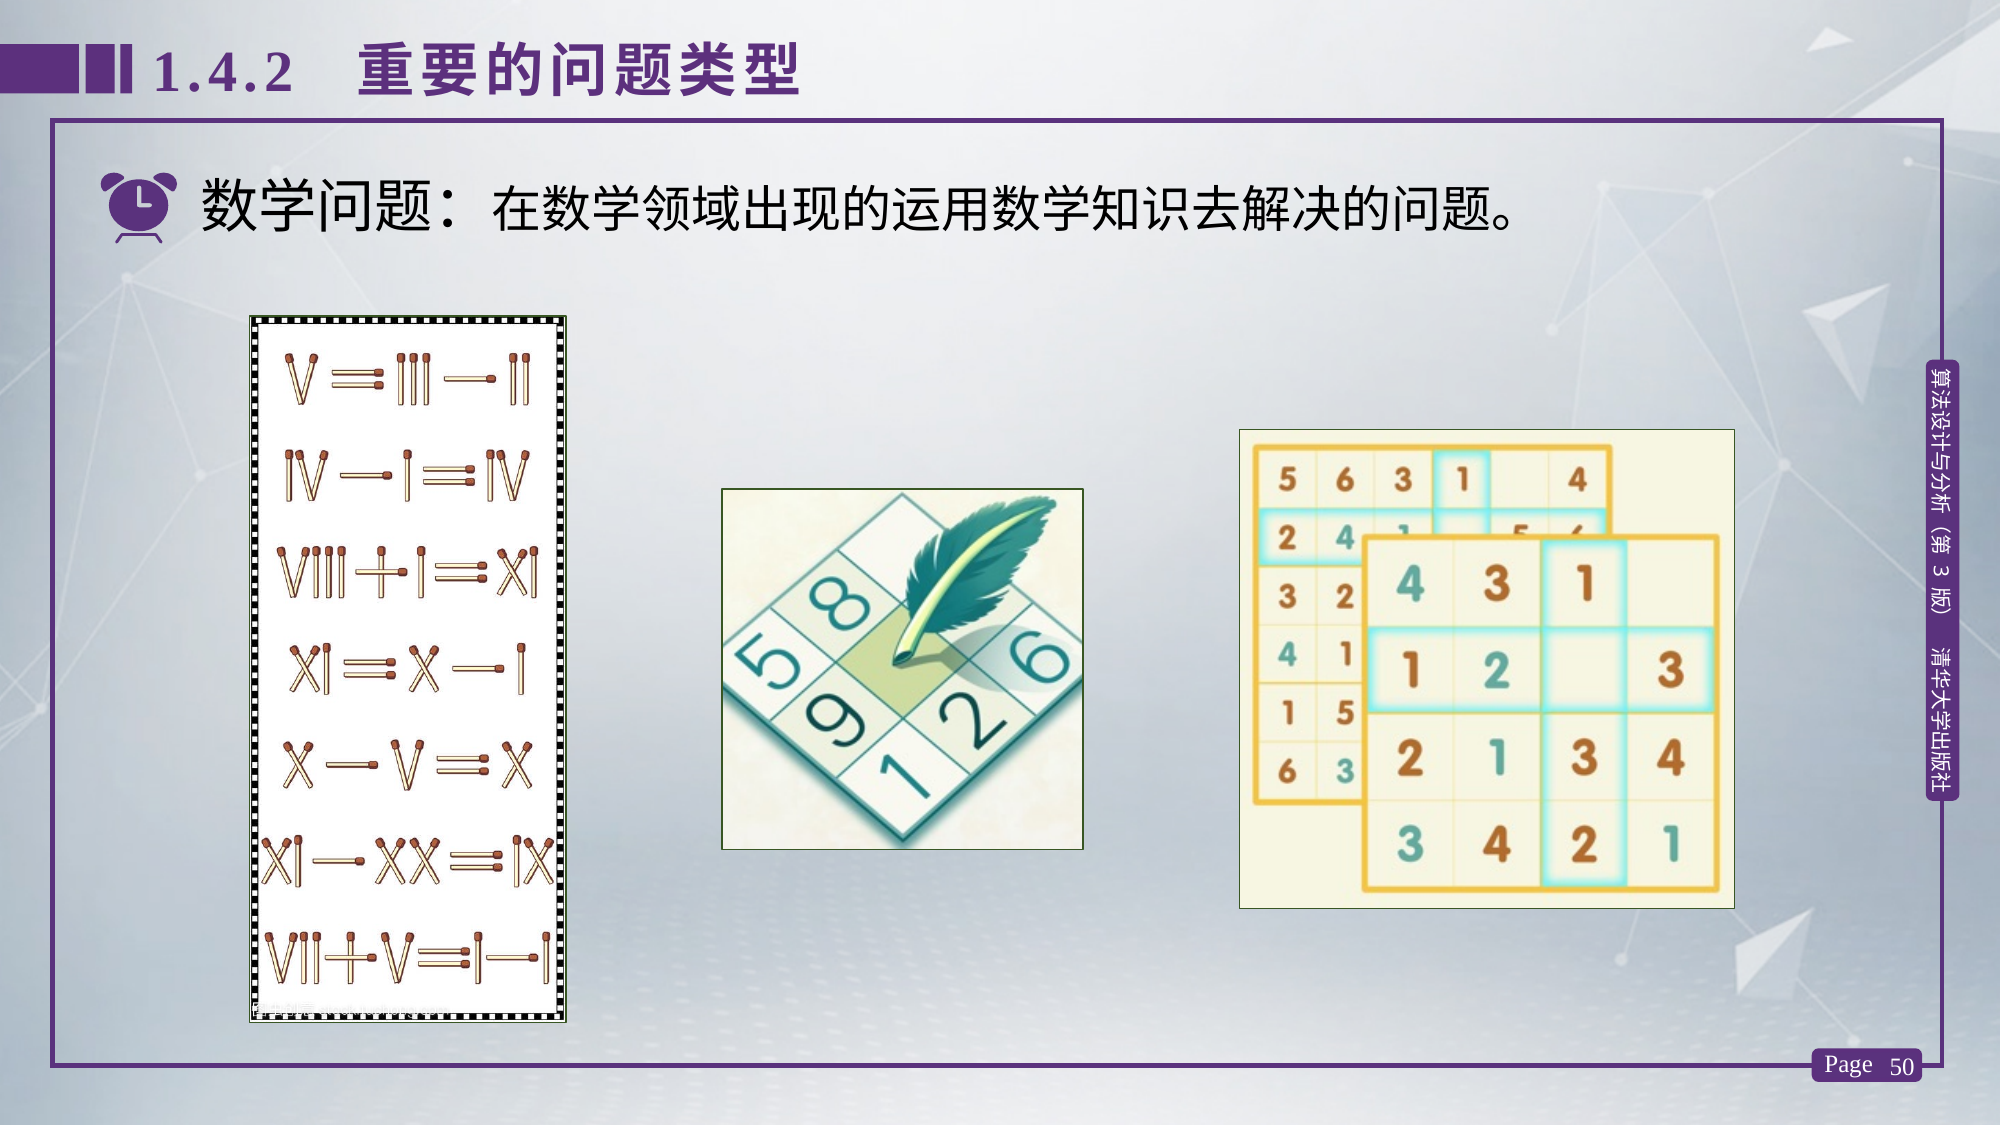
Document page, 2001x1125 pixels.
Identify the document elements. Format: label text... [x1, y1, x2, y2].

text_box 1.4.2 重要的问题类型 [137, 26, 1435, 111]
text_box 数学问题：在数学领域出现的运用数学知识去解决的问题。 [185, 147, 1873, 247]
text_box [100, 172, 178, 244]
picture [0, 0, 2000, 1125]
